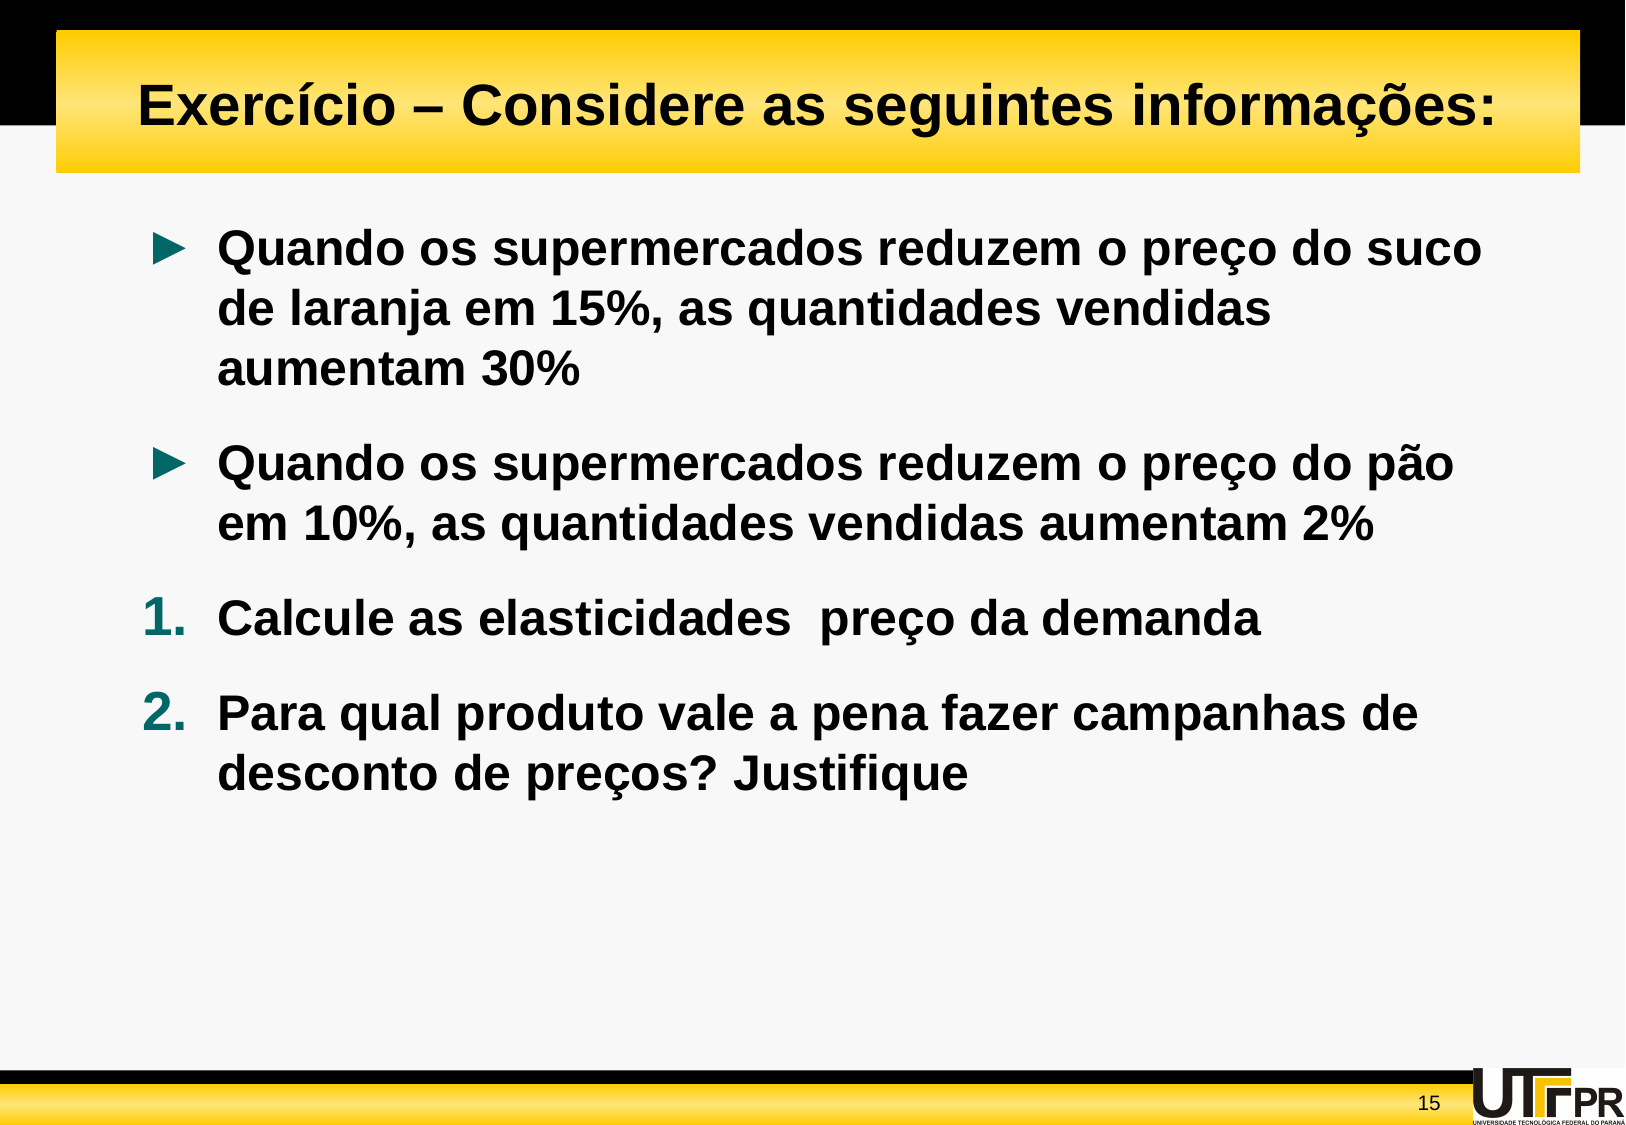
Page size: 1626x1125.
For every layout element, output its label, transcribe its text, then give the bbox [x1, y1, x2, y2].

slide_number 15 [1284, 1082, 1456, 1125]
title Exercício – Considere as seguintes informações: [56, 30, 1581, 173]
picture [1473, 1068, 1625, 1125]
list Quando os supermercados reduzem o preço do suco de laranja em 15%, as quantidades vendidas aumentam 30% Quando os supermercados reduzem o preço do pão em 10%, as quantidades vendidas aumentam 2% Calcule as elasticidades preço da demanda Para qual produto vale a pena fazer campanhas de desconto de preços? Justifique [127, 208, 1534, 1047]
